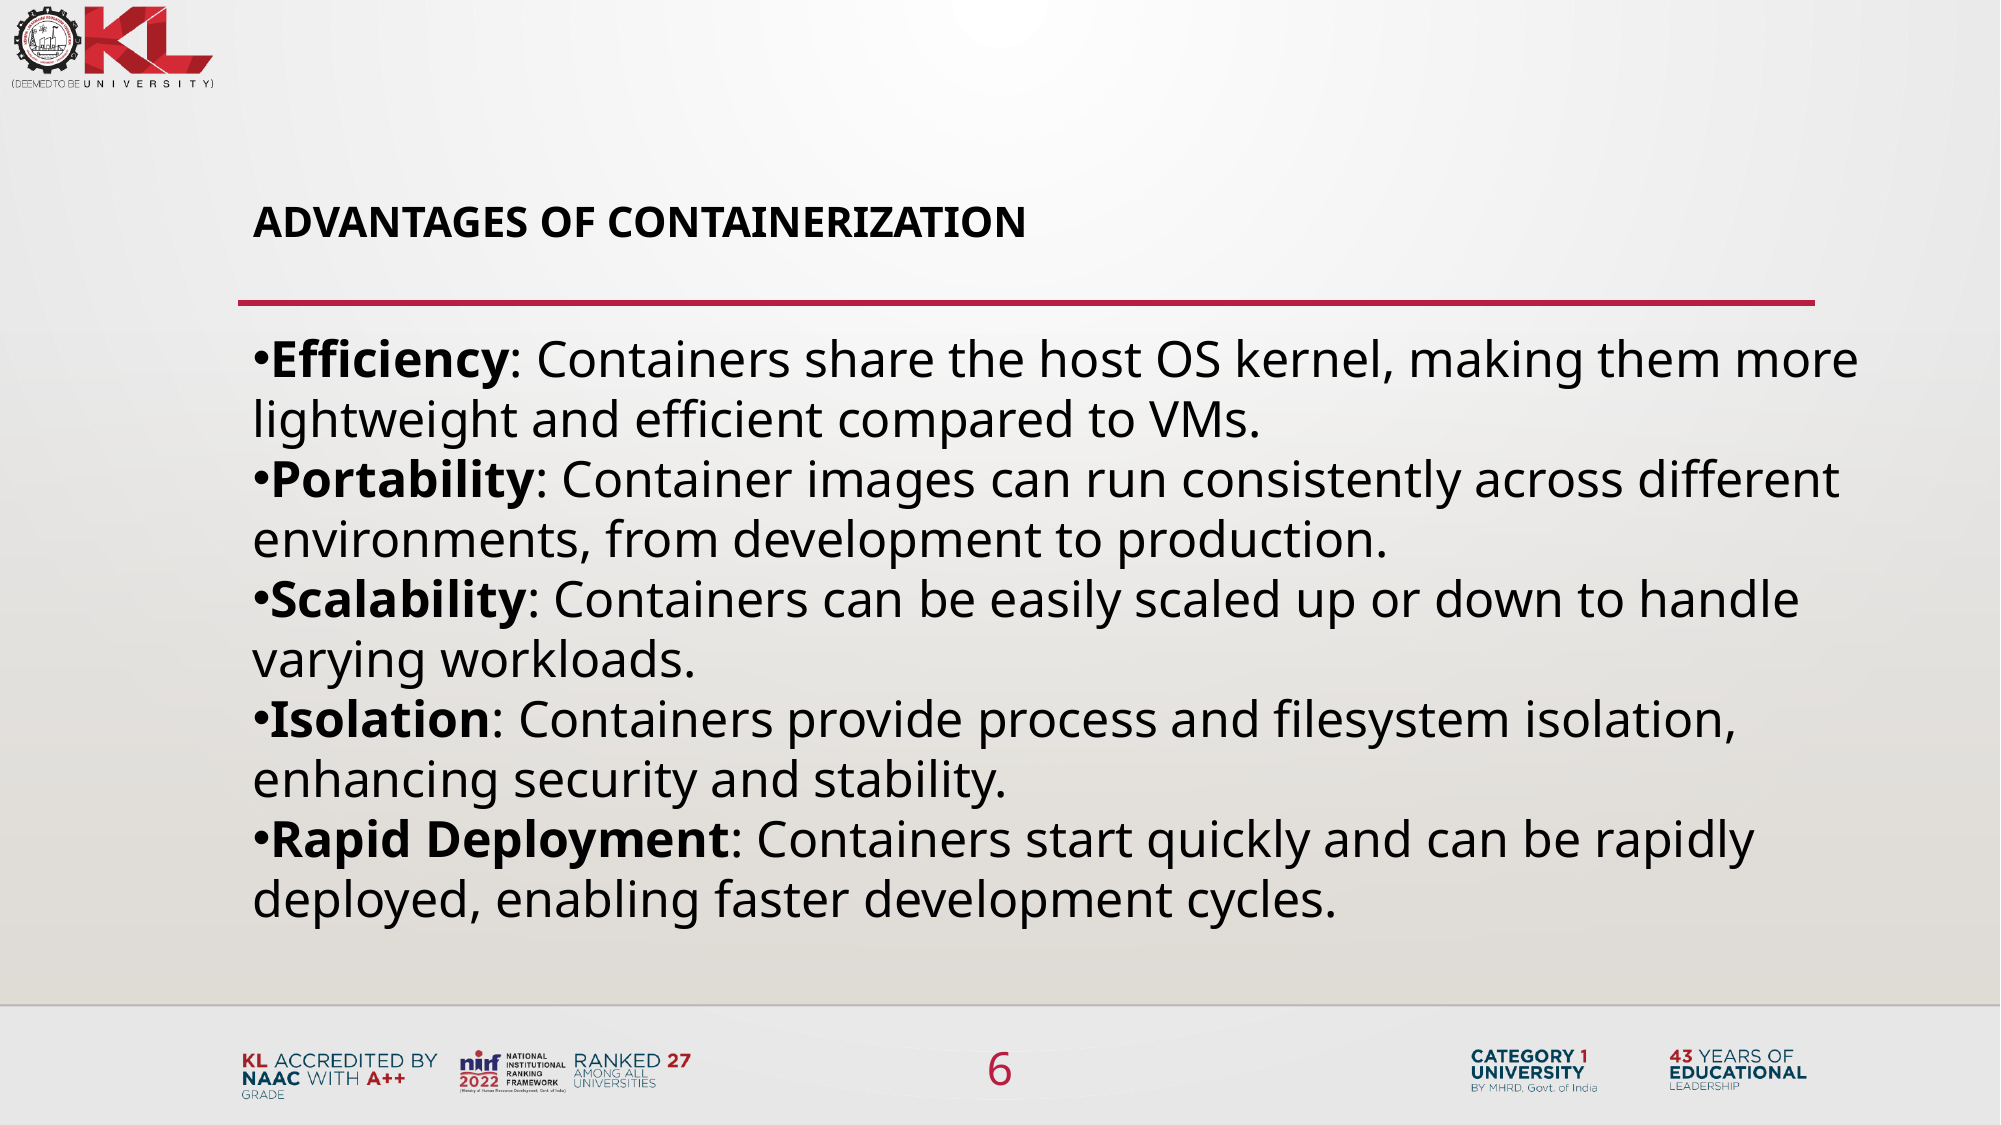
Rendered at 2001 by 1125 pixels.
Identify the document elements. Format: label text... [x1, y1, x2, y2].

picture [238, 1045, 716, 1103]
text_box Efficiency: Containers share the host OS kernel, making them more lightweight and efficient compared to VMs. Portability: Container images can run consistently across different environments, from development to production. Scalability: Containers can be easily scaled up or down to handle varying workloads. Isolation: Containers provide process and filesystem isolation, enhancing security and stability. Rapid Deployment: Containers start quickly and can be rapidly deployed, enabling faster development cycles. [238, 319, 2000, 935]
slide_number 6 [933, 1031, 1067, 1115]
picture [1447, 1045, 1814, 1101]
picture [12, 5, 213, 88]
title Advantages of Containerization [238, 193, 1814, 305]
